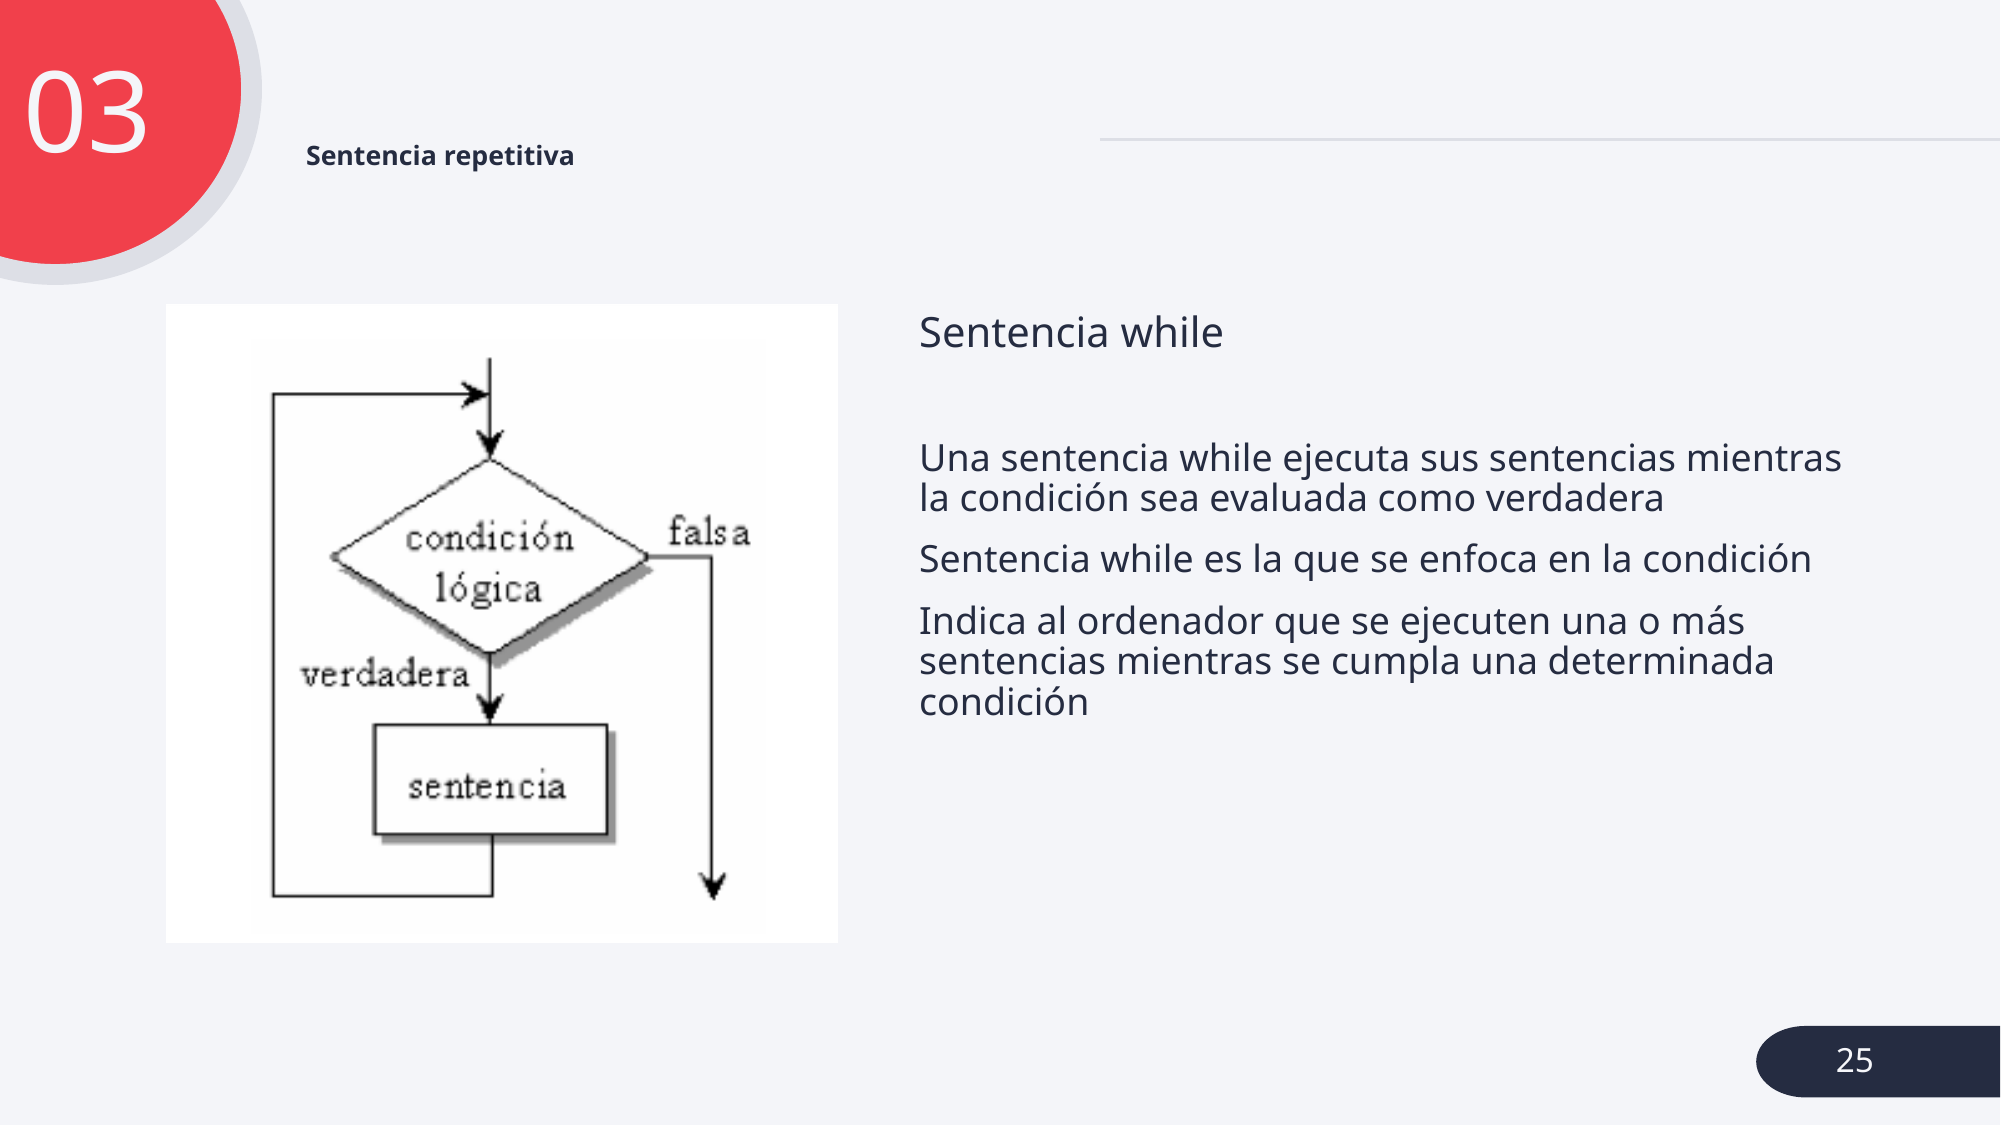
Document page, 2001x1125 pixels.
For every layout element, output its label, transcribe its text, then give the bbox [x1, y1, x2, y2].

list 03 [0, 47, 167, 186]
slide_number 25 [1820, 1031, 1984, 1092]
title Sentencia repetitiva [290, 135, 1100, 237]
picture [166, 304, 838, 943]
list Sentencia while Una sentencia while ejecuta sus sentencias mientras la condición sea evaluada como verdadera Sentencia while es la que se enfoca en la condición Indica al ordenador que se ejecuten una o más sentencias mientras se cumpla una determinada condición [904, 304, 1893, 929]
